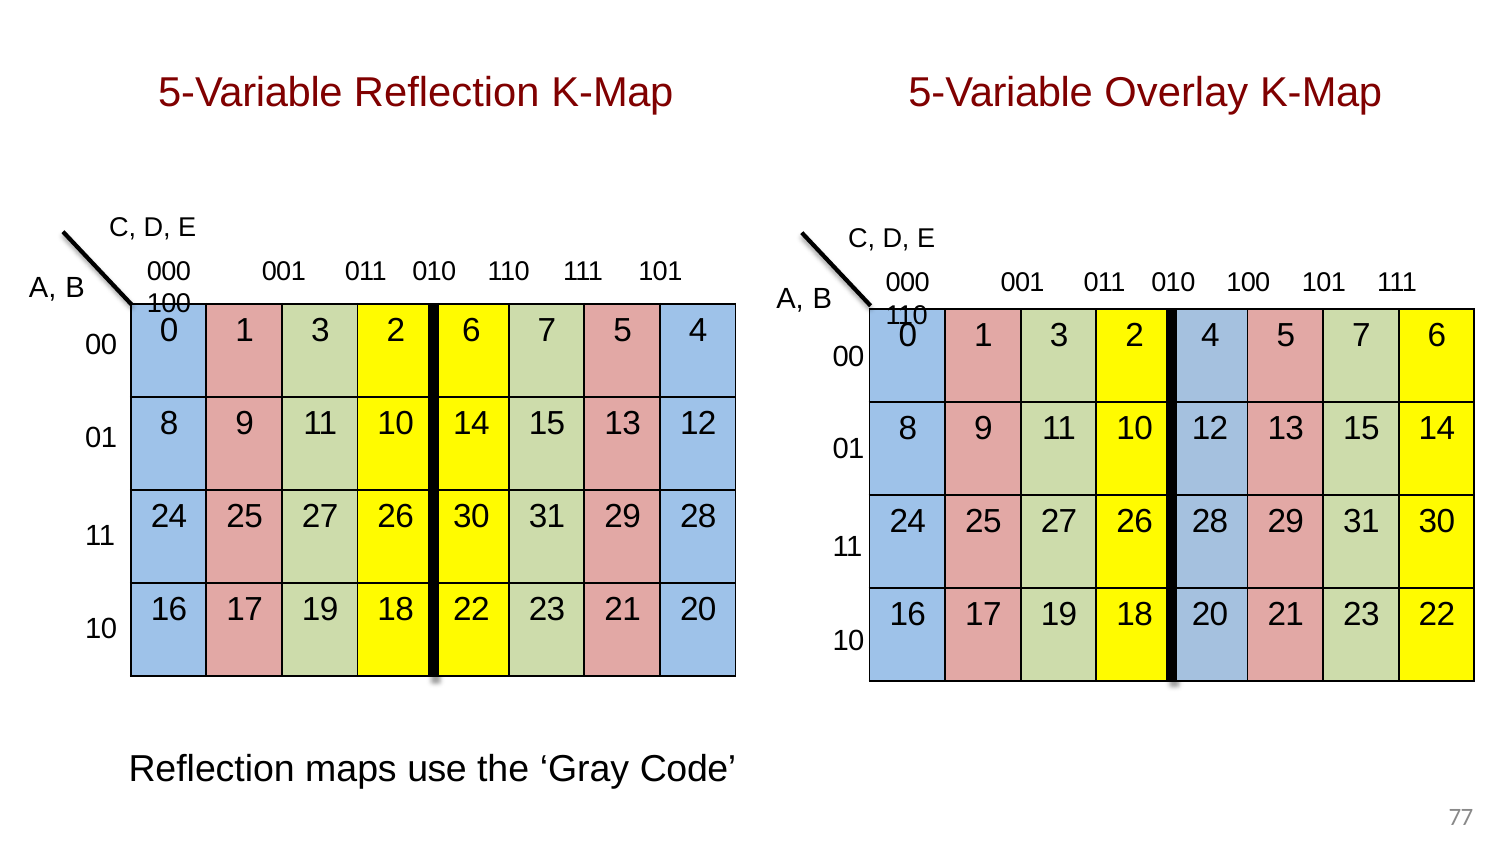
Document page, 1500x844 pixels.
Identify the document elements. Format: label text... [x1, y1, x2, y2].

table_cell 19 [1022, 589, 1095, 680]
table_header 2 [358, 319, 415, 396]
table_cell 12 [1191, 403, 1247, 494]
text_box 5-Variable Overlay K-Map [906, 63, 1388, 116]
table_cell 14 [453, 398, 508, 489]
table_cell 13 [1248, 403, 1322, 494]
text_box 11 [830, 525, 868, 563]
table_cell 12 [661, 398, 735, 489]
table_cell 30 [453, 491, 508, 582]
table_cell 9 [207, 398, 281, 489]
table_cell 9 [946, 403, 1020, 494]
table_cell 31 [510, 491, 583, 582]
table_header 4 [1191, 330, 1247, 401]
table_cell 27 [283, 491, 357, 582]
table_header 1 [207, 319, 281, 396]
table_cell 31 [1324, 496, 1398, 587]
table_cell 15 [510, 398, 583, 489]
table_cell 23 [510, 584, 583, 675]
table_header 5 [585, 319, 659, 396]
table_cell 18 [1097, 589, 1154, 680]
table_header 3 [283, 319, 357, 396]
table_cell 29 [1248, 496, 1322, 587]
table_header 7 [1324, 330, 1398, 401]
table_header 7 [510, 319, 583, 396]
text_box 10 [830, 618, 868, 656]
table_cell 20 [661, 584, 735, 675]
table_cell 8 [870, 403, 944, 494]
table_header 3 [1022, 330, 1095, 401]
table_cell 30 [1400, 496, 1473, 587]
picture [421, 302, 449, 691]
table_cell 16 [132, 584, 205, 675]
table_cell 10 [358, 398, 415, 489]
table_cell 14 [1400, 403, 1473, 494]
table_cell 29 [585, 491, 659, 582]
table_header 2 [1097, 330, 1154, 401]
text_box 01 [830, 427, 868, 465]
table_cell 11 [1022, 403, 1095, 494]
table_header 6 [1400, 310, 1473, 401]
table_cell 15 [1324, 403, 1398, 494]
table_cell 23 [1324, 589, 1398, 680]
table_cell 26 [358, 491, 415, 582]
text_box 01 [83, 415, 120, 453]
table_cell 18 [358, 584, 415, 675]
text_box 10 [83, 607, 120, 645]
text_box 00 [83, 326, 120, 361]
picture [1159, 305, 1187, 694]
table_header 1 [946, 330, 1020, 401]
table_cell 8 [132, 398, 205, 489]
table_cell 21 [585, 584, 659, 675]
table_cell 28 [661, 491, 735, 582]
table_header 4 [661, 305, 735, 396]
table_cell 22 [453, 584, 508, 675]
title 5-Variable Reflection K-Map [156, 63, 679, 195]
text_box Reflection maps use the ‘Gray Code’ [126, 741, 743, 789]
table_cell 20 [1191, 589, 1247, 680]
table_cell 26 [1097, 496, 1154, 587]
slide_number 77 [1442, 799, 1483, 844]
table_cell 24 [870, 496, 944, 587]
text_box 11 [83, 513, 120, 551]
table_cell 16 [870, 589, 944, 680]
table_header 6 [453, 319, 508, 396]
table_cell 25 [207, 491, 281, 582]
table_header 0 [870, 330, 944, 401]
table_cell 22 [1400, 589, 1473, 680]
text_box C, D, E 000 001 011 010 100 101 111 110 [846, 206, 1461, 330]
table_cell 19 [283, 584, 357, 675]
table_cell 11 [283, 398, 357, 489]
table_cell 24 [132, 491, 205, 582]
table_cell 21 [1248, 589, 1322, 680]
table_cell 17 [207, 584, 281, 675]
table_cell 17 [946, 589, 1020, 680]
text_box A, B [774, 277, 787, 315]
table_cell 28 [1191, 496, 1247, 587]
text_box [53, 226, 142, 318]
text_box C, D, E 000 001 011 010 110 111 101 100 [107, 195, 722, 319]
text_box A, B [26, 266, 48, 304]
table_header 0 [132, 319, 205, 396]
table_cell 25 [946, 496, 1020, 587]
table_cell 10 [1097, 403, 1154, 494]
table_header 5 [1248, 330, 1322, 401]
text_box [792, 226, 880, 318]
text_box 00 [830, 334, 868, 372]
table_cell 27 [1022, 496, 1095, 587]
table_cell 13 [585, 398, 659, 489]
